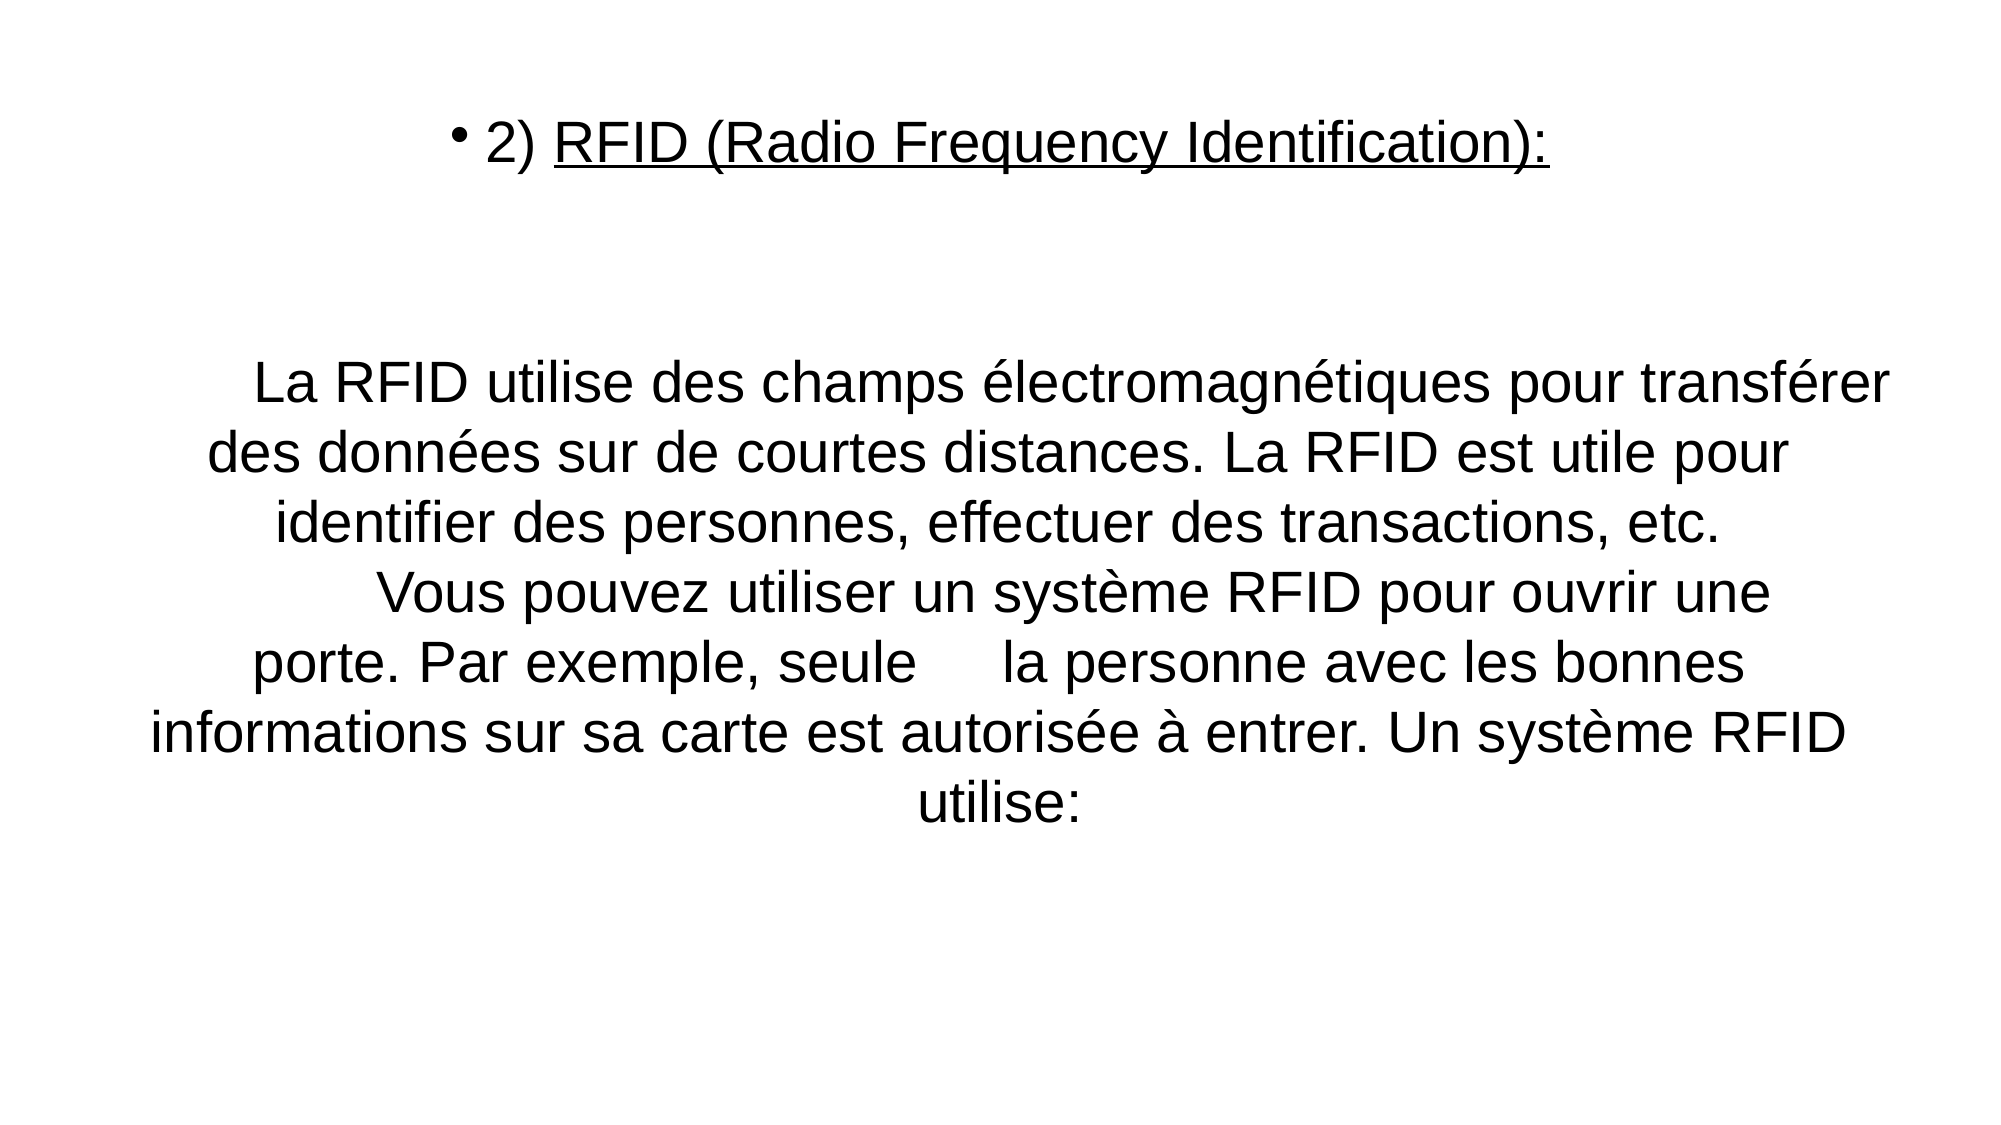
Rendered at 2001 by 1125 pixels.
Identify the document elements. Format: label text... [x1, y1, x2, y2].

text_box 2) RFID (Radio Frequency Identification): [99, 44, 1900, 233]
text_box La RFID utilise des champs électromagnétiques pour transférer des données sur de courtes distances. La RFID est utile pour identifier des personnes, effectuer des transactions, etc. Vous pouvez utiliser un système RFID pour ouvrir une porte. Par exemple, seule la personne avec les bonnes informations sur sa carte est autorisée à entrer. Un système RFID utilise: [99, 263, 1900, 916]
